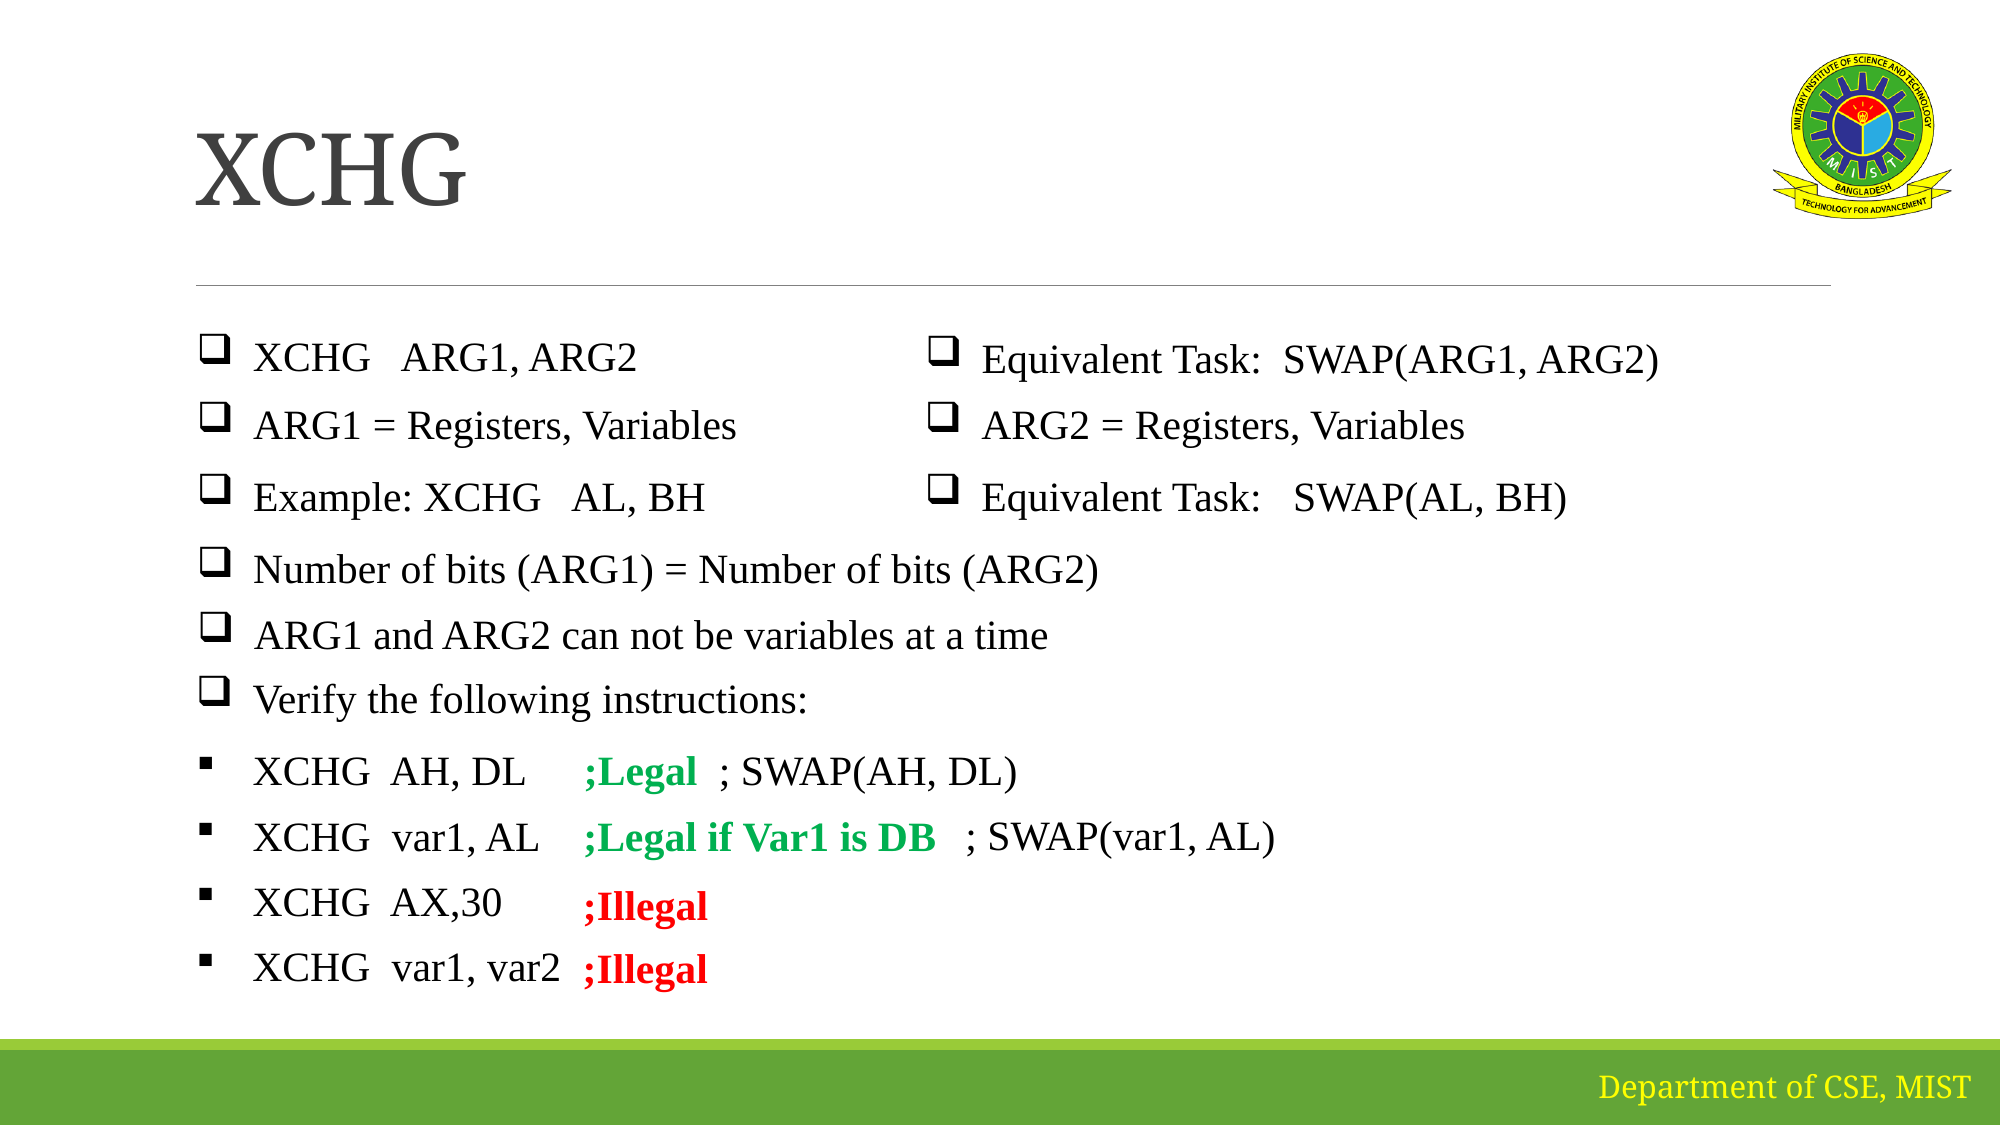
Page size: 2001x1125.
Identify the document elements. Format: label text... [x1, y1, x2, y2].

text_box ; SWAP(var1, AL) [950, 801, 1291, 867]
title XCHG [180, 95, 1830, 234]
text_box Number of bits (ARG1) = Number of bits (ARG2) [182, 534, 1116, 600]
text_box Verify the following instructions: [181, 664, 824, 729]
text_box ;Illegal [567, 933, 723, 999]
text_box XCHG ARG1, ARG2 [181, 322, 653, 387]
text_box Example: XCHG AL, BH [182, 462, 722, 528]
text_box XCHG var1, var2 [181, 932, 577, 998]
text_box ; SWAP(AH, DL) [704, 735, 1033, 801]
text_box ;Legal [569, 735, 704, 801]
text_box Equivalent Task: SWAP(ARG1, ARG2) [910, 324, 1675, 390]
text_box ARG1 and ARG2 can not be variables at a time [182, 600, 1065, 666]
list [1768, 50, 1953, 222]
text_box ARG1 = Registers, Variables [182, 390, 753, 455]
text_box XCHG AH, DL [181, 736, 543, 802]
text_box XCHG var1, AL [181, 802, 556, 867]
text_box ;Legal if Var1 is DB [568, 802, 950, 867]
text_box Equivalent Task: SWAP(AL, BH) [910, 462, 1583, 528]
text_box ;Illegal [568, 871, 724, 936]
text_box ARG2 = Registers, Variables [910, 390, 1481, 455]
text_box Department of CSE, MIST [1583, 1059, 1987, 1113]
text_box XCHG AX,30 [181, 867, 518, 932]
